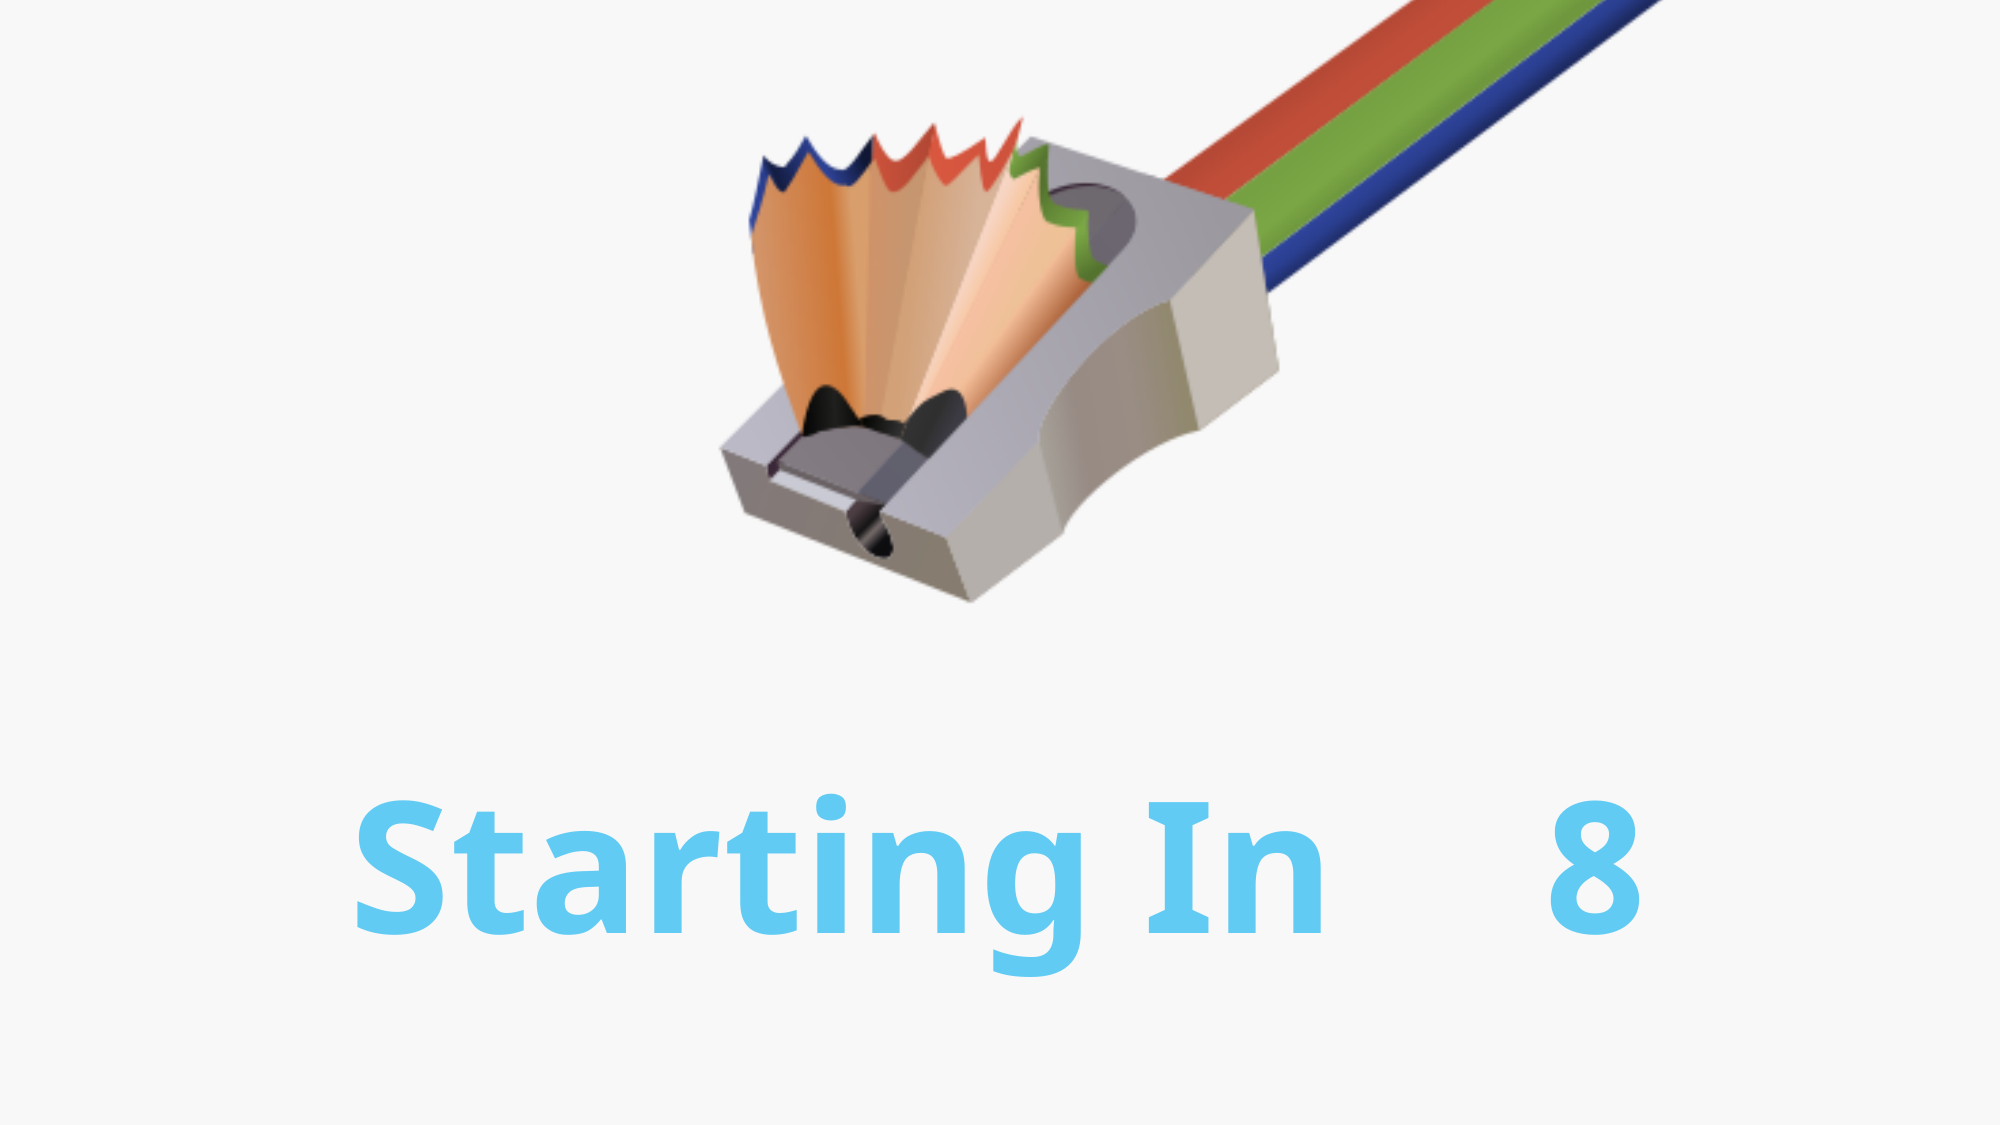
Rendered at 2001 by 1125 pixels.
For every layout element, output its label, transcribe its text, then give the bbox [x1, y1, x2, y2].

picture [304, 0, 1696, 696]
text_box Starting In 8 [0, 742, 2000, 978]
